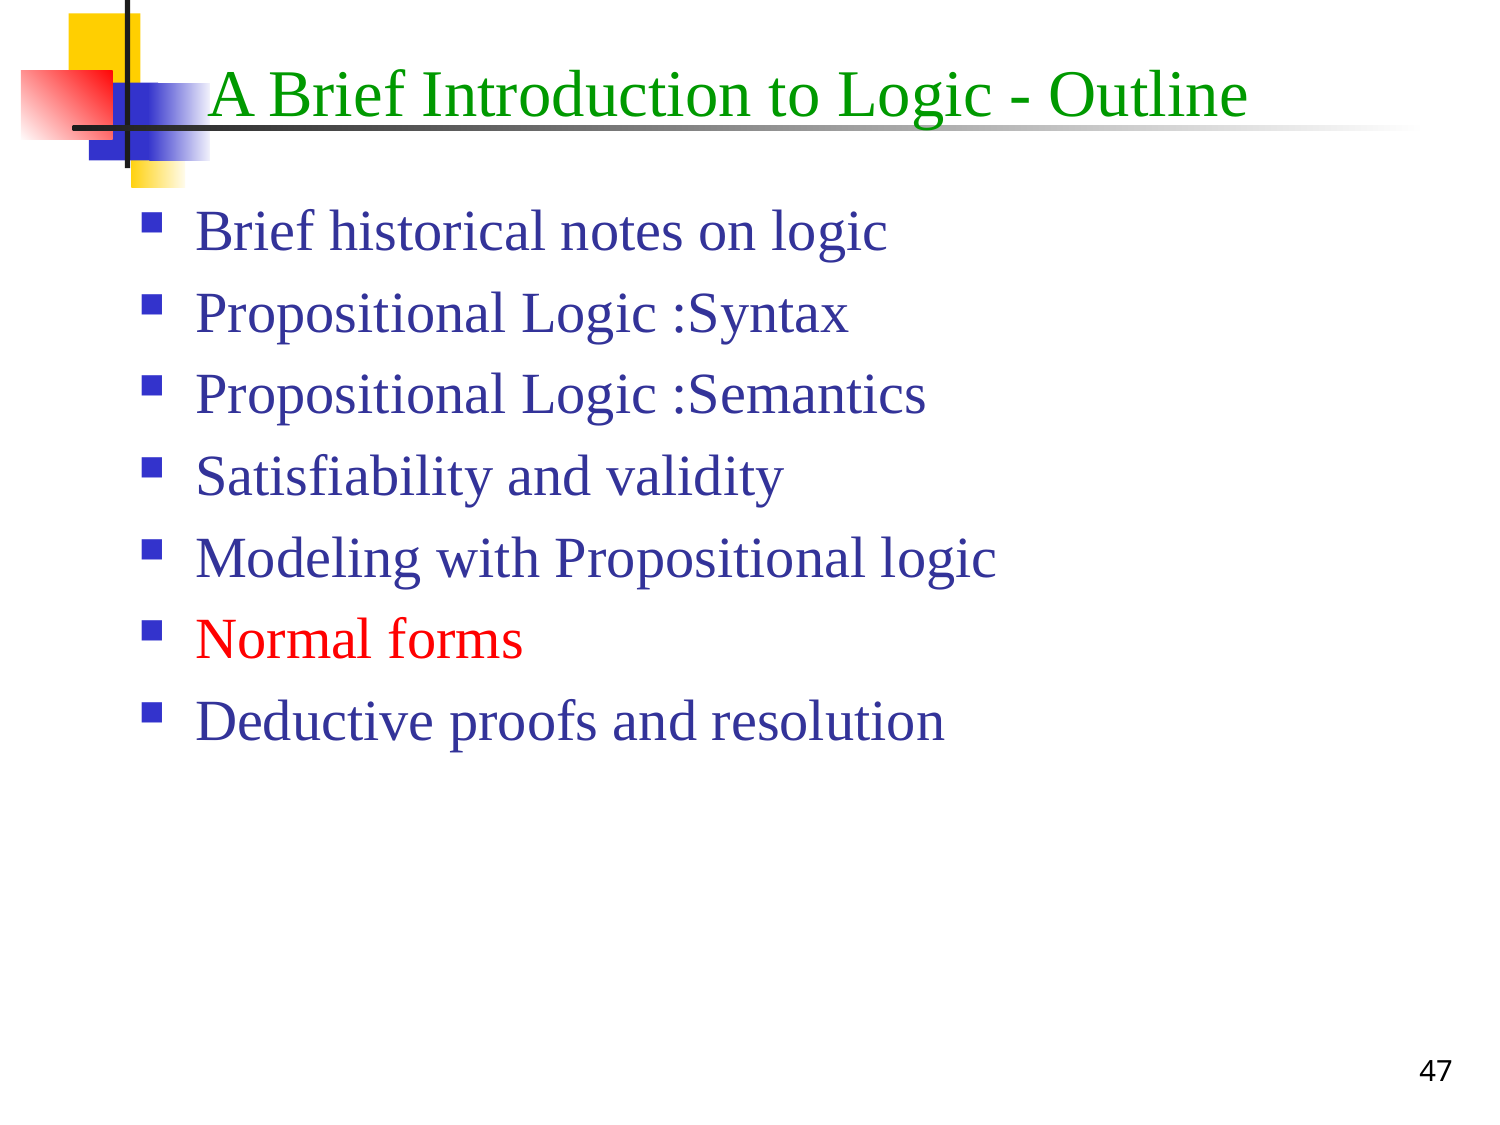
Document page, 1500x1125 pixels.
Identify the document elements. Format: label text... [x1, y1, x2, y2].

list Brief historical notes on logic Propositional Logic :Syntax Propositional Logic :Semantics Satisfiability and validity Modeling with Propositional logic Normal forms Deductive proofs and resolution [123, 184, 1469, 1000]
slide_number 47 [1155, 1024, 1468, 1100]
title A Brief Introduction to Logic - Outline [192, 0, 1471, 138]
